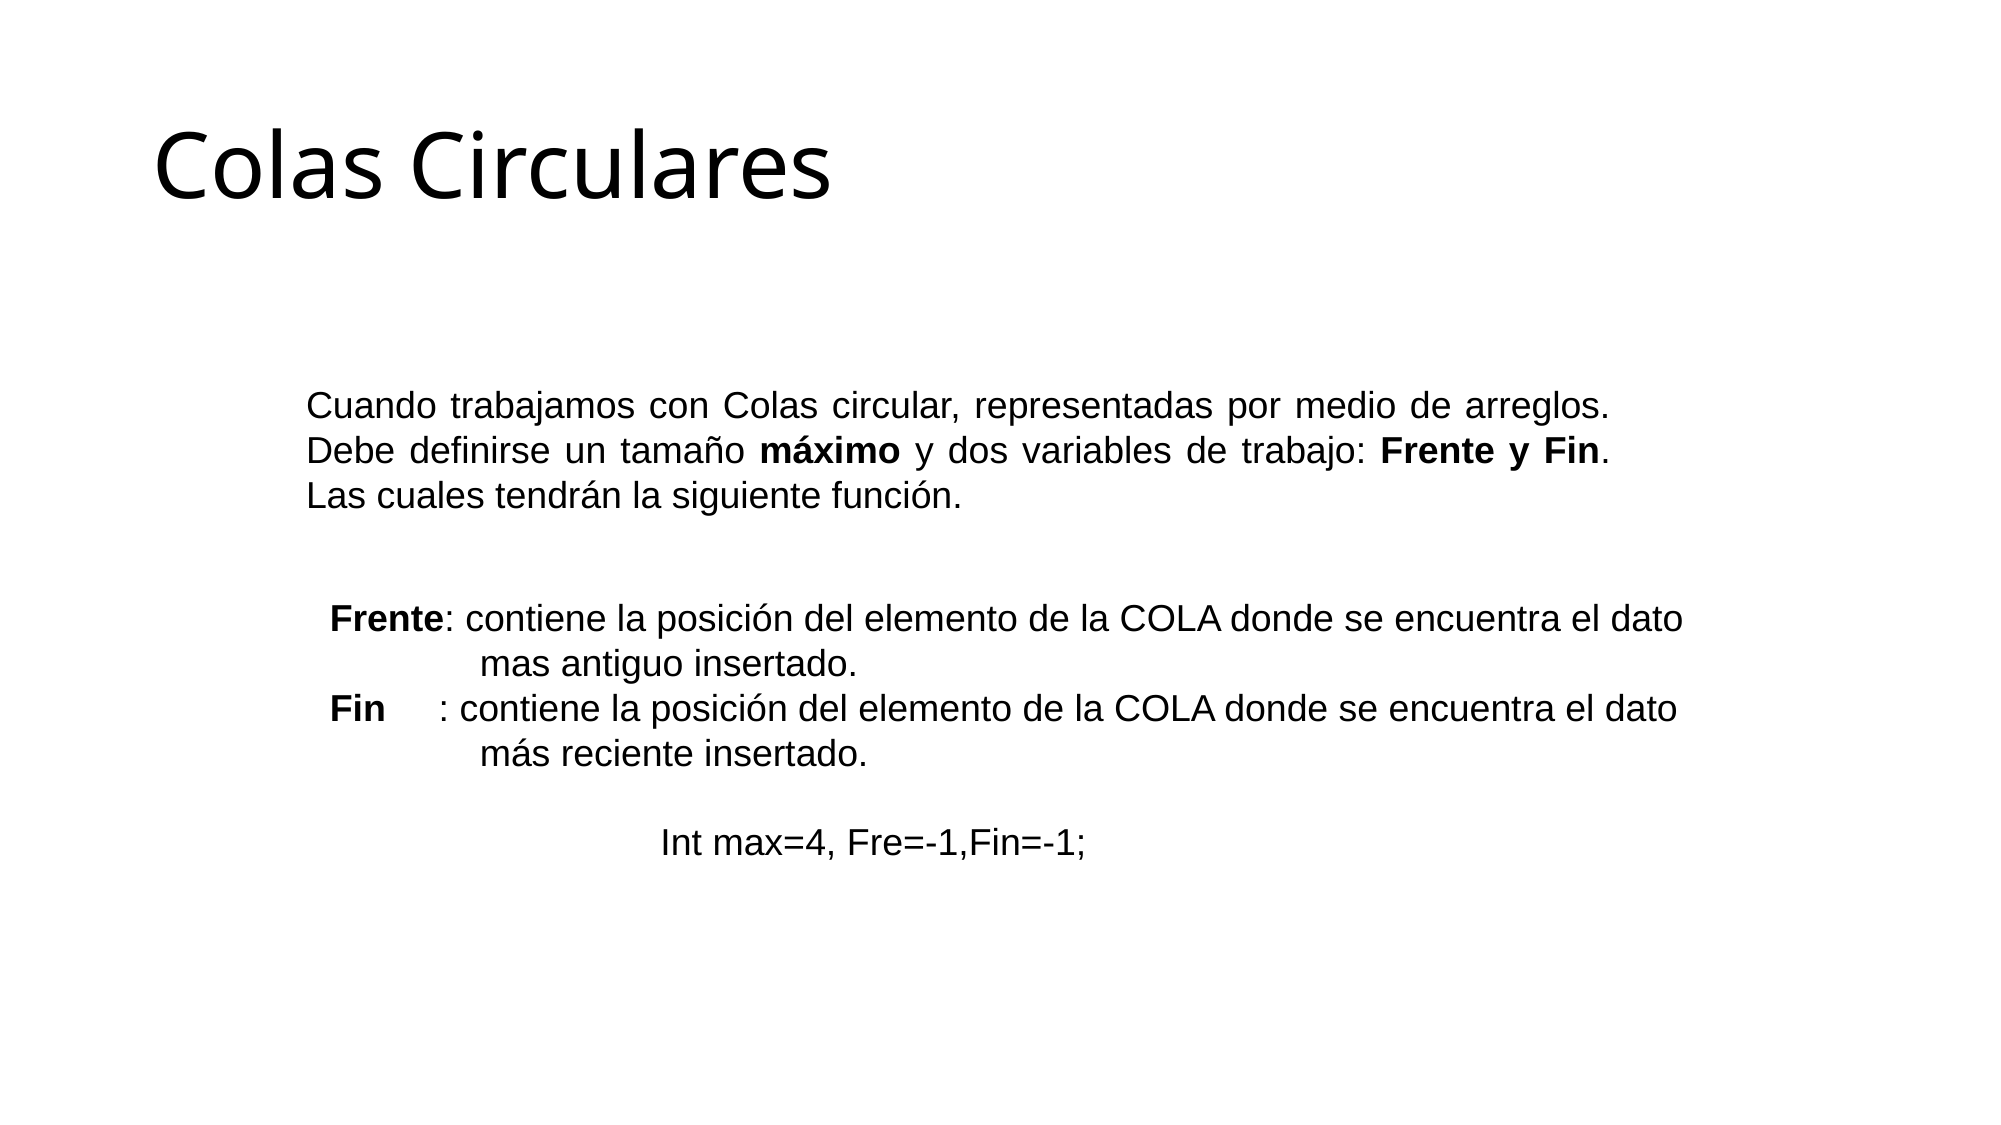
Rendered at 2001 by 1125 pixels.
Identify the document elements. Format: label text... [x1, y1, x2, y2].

text_box Frente: contiene la posición del elemento de la COLA donde se encuentra el dato mas antiguo insertado. Fin : contiene la posición del elemento de la COLA donde se encuentra el dato más reciente insertado. [315, 586, 1709, 781]
text_box Int max=4, Fre=-1,Fin=-1; [645, 810, 1154, 871]
text_box Cuando trabajamos con Colas circular, representadas por medio de arreglos. Debe definirse un tamaño máximo y dos variables de trabajo: Frente y Fin. Las cuales tendrán la siguiente función. [291, 373, 1626, 524]
title Colas Circulares [137, 59, 1863, 278]
